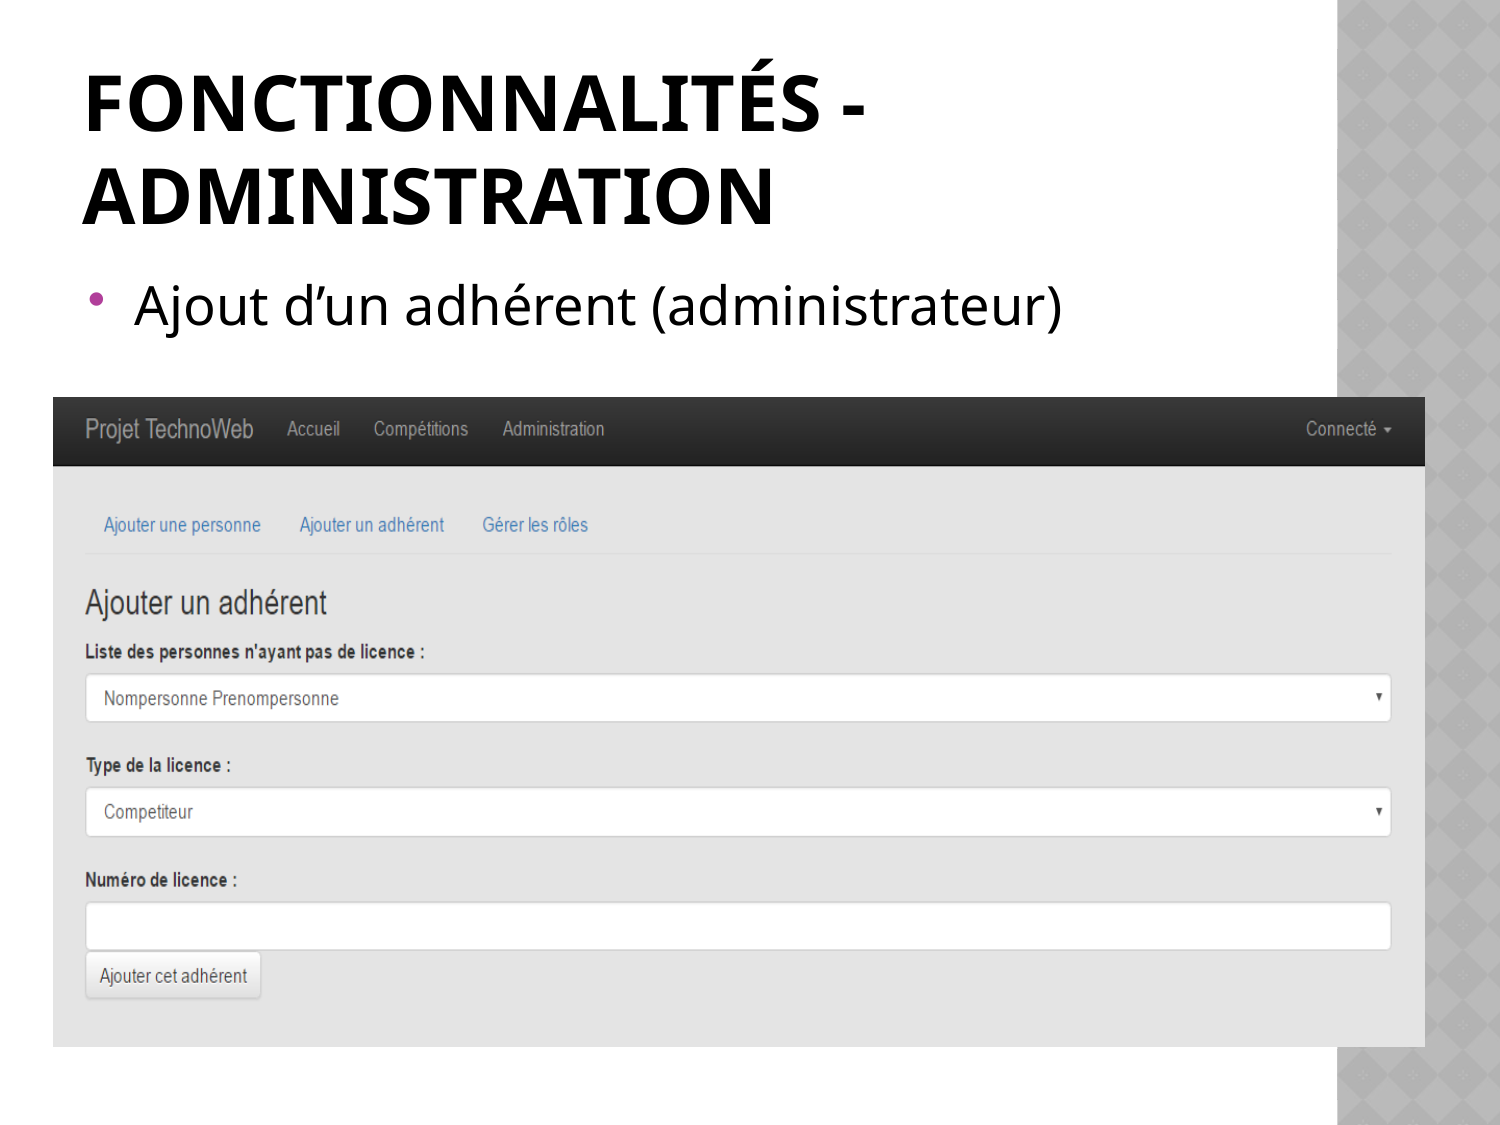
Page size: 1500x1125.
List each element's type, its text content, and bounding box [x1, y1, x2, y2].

title Fonctionnalités - administration [75, 52, 1263, 240]
list Ajout d’un adhérent (administrateur) [75, 264, 1263, 394]
picture [52, 396, 1426, 1048]
